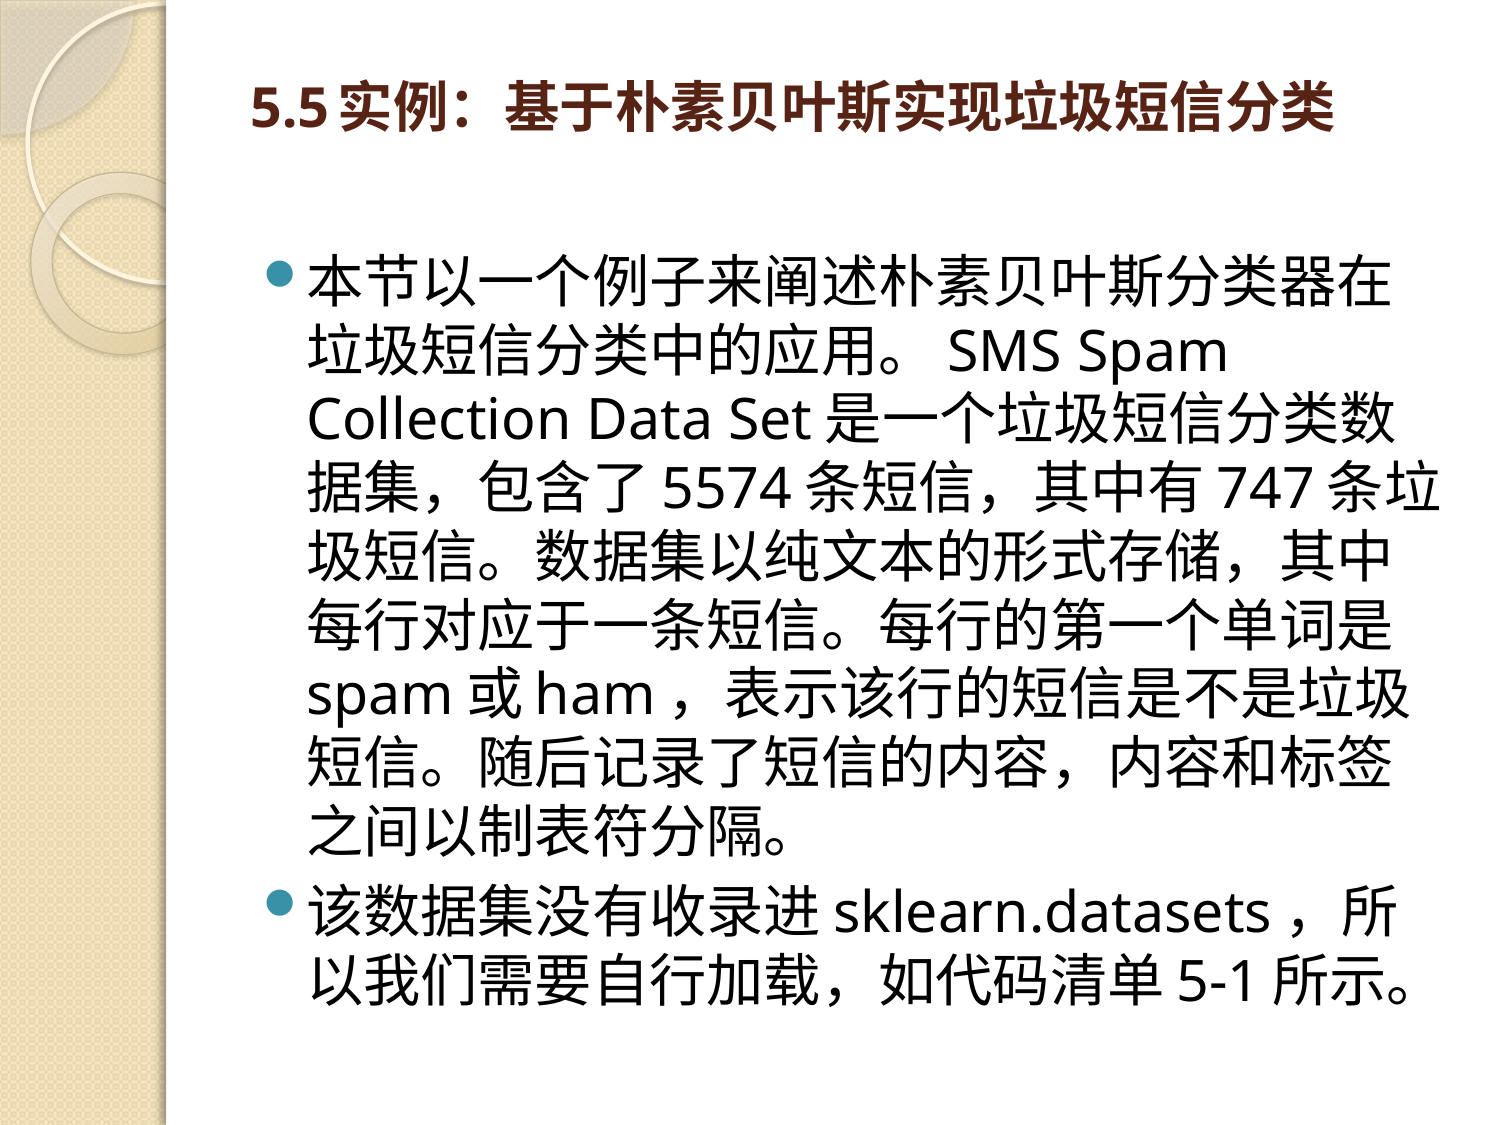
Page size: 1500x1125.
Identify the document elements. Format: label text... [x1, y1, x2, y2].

title 5.5实例：基于朴素贝叶斯实现垃圾短信分类 [235, 45, 1466, 233]
list 本节以一个例子来阐述朴素贝叶斯分类器在垃圾短信分类中的应用。SMS Spam Collection Data Set是一个垃圾短信分类数据集，包含了5574条短信，其中有747条垃圾短信。数据集以纯文本的形式存储，其中每行对应于一条短信。每行的第一个单词是spam或ham，表示该行的短信是不是垃圾短信。随后记录了短信的内容，内容和标签之间以制表符分隔。 该数据集没有收录进sklearn.datasets，所以我们需要自行加载，如代码清单5-1所示。 [235, 237, 1466, 1025]
